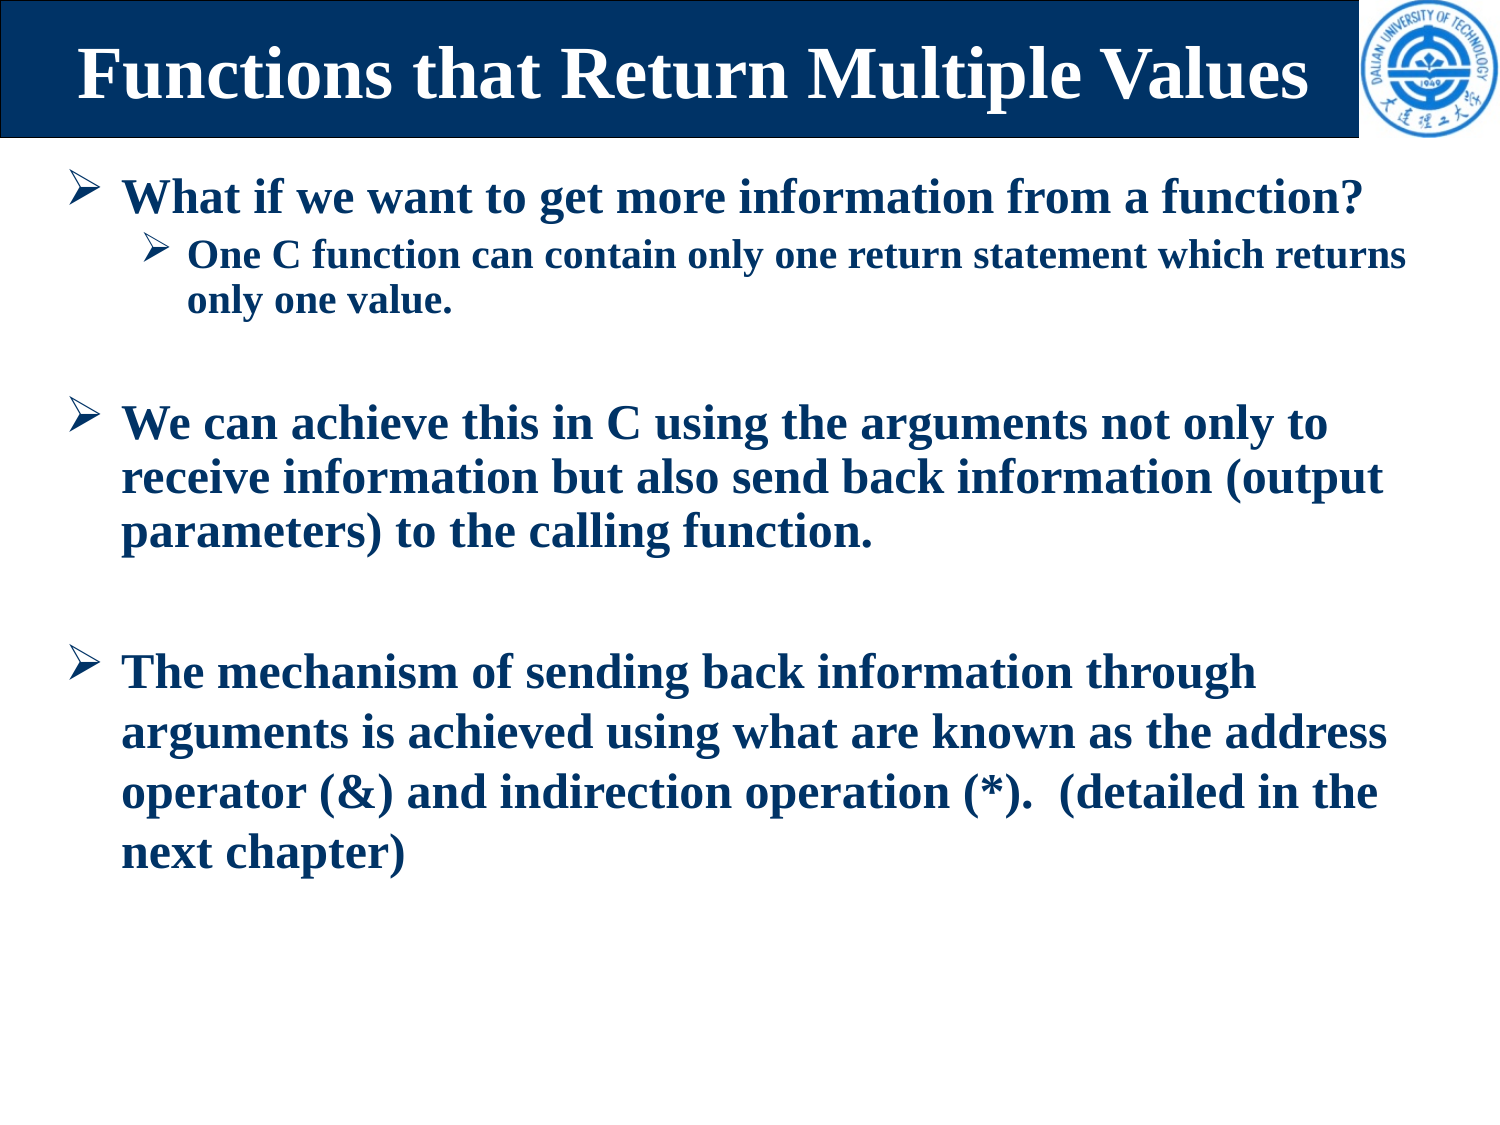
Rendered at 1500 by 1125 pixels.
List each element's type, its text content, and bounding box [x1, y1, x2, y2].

title Functions that Return Multiple Values [37, 12, 1350, 125]
list What if we want to get more information from a function? One C function can contain only one return statement which returns only one value. We can achieve this in C using the arguments not only to receive information but also send back information (output parameters) to the calling function. The mechanism of sending back information through arguments is achieved using what are known as the address operator (&) and indirection operation (*). (detailed in the next chapter) [50, 162, 1463, 1088]
picture [1359, 0, 1500, 138]
